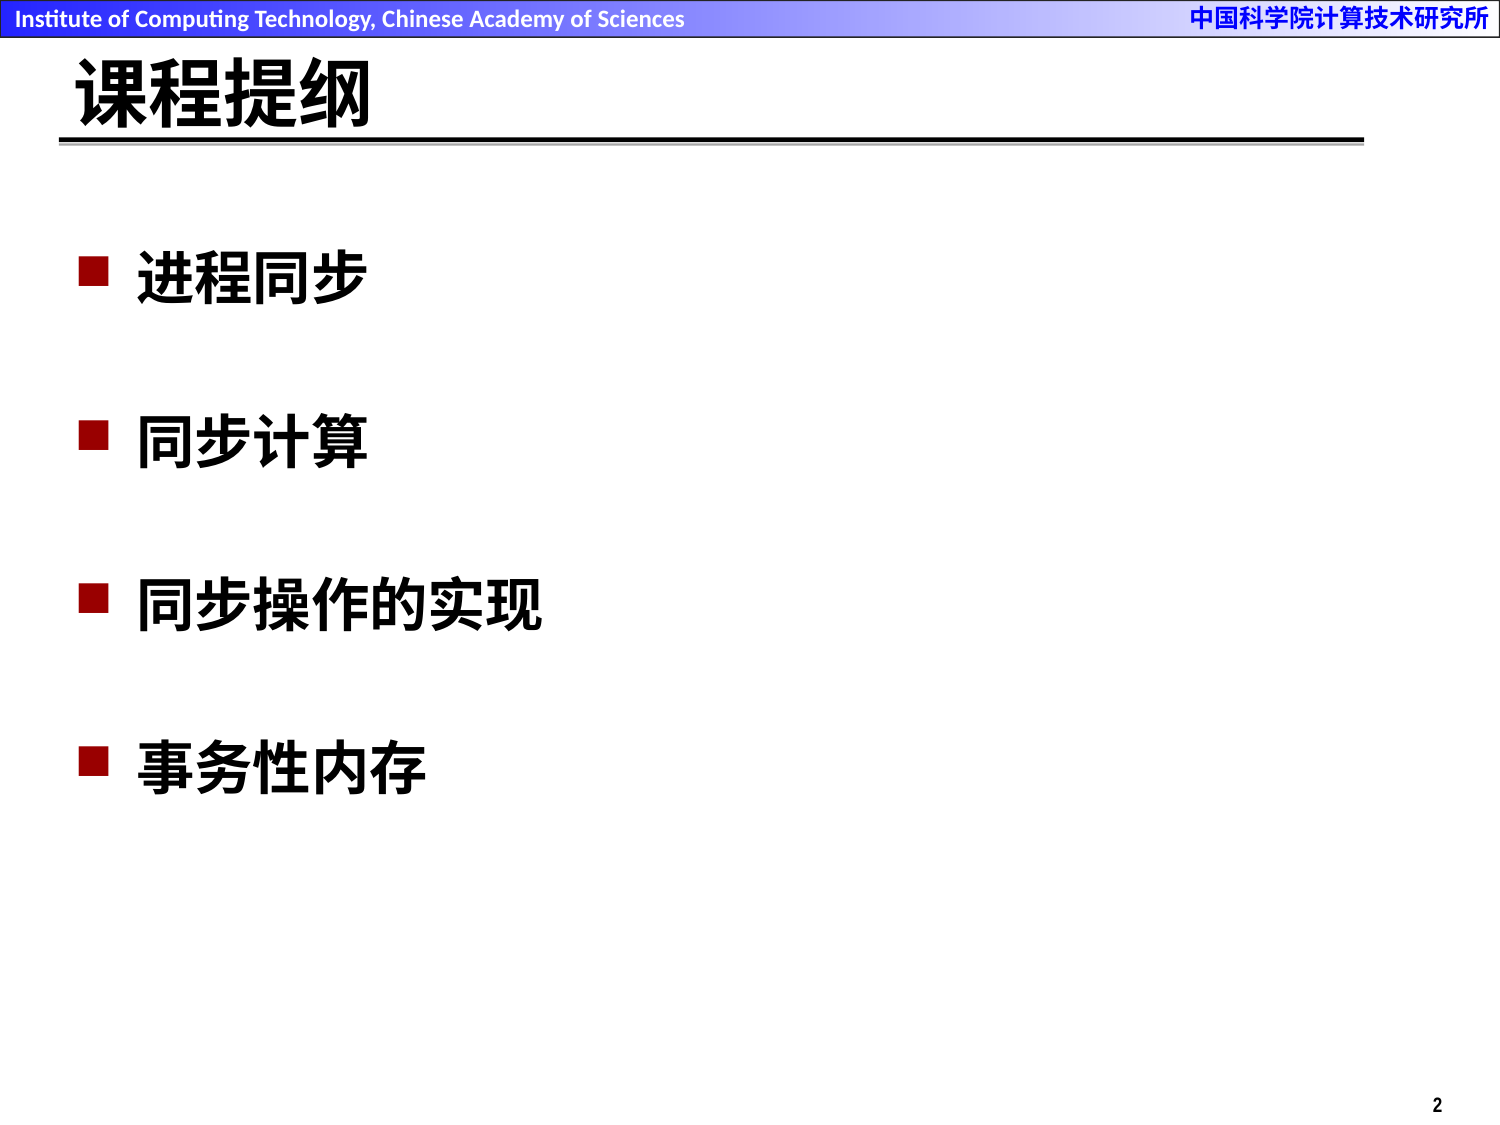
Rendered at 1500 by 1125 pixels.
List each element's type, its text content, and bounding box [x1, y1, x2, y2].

text_box b [415, 2, 419, 13]
list 进程同步 同步计算 同步操作的实现 事务性内存 [64, 162, 1361, 1040]
text_box P3 [515, 2, 519, 36]
text_box [615, 2, 619, 16]
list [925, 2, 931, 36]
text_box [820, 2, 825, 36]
title 课程提纲 [58, 49, 1361, 135]
text_box b [415, 16, 419, 36]
text_box [615, 26, 619, 36]
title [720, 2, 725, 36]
